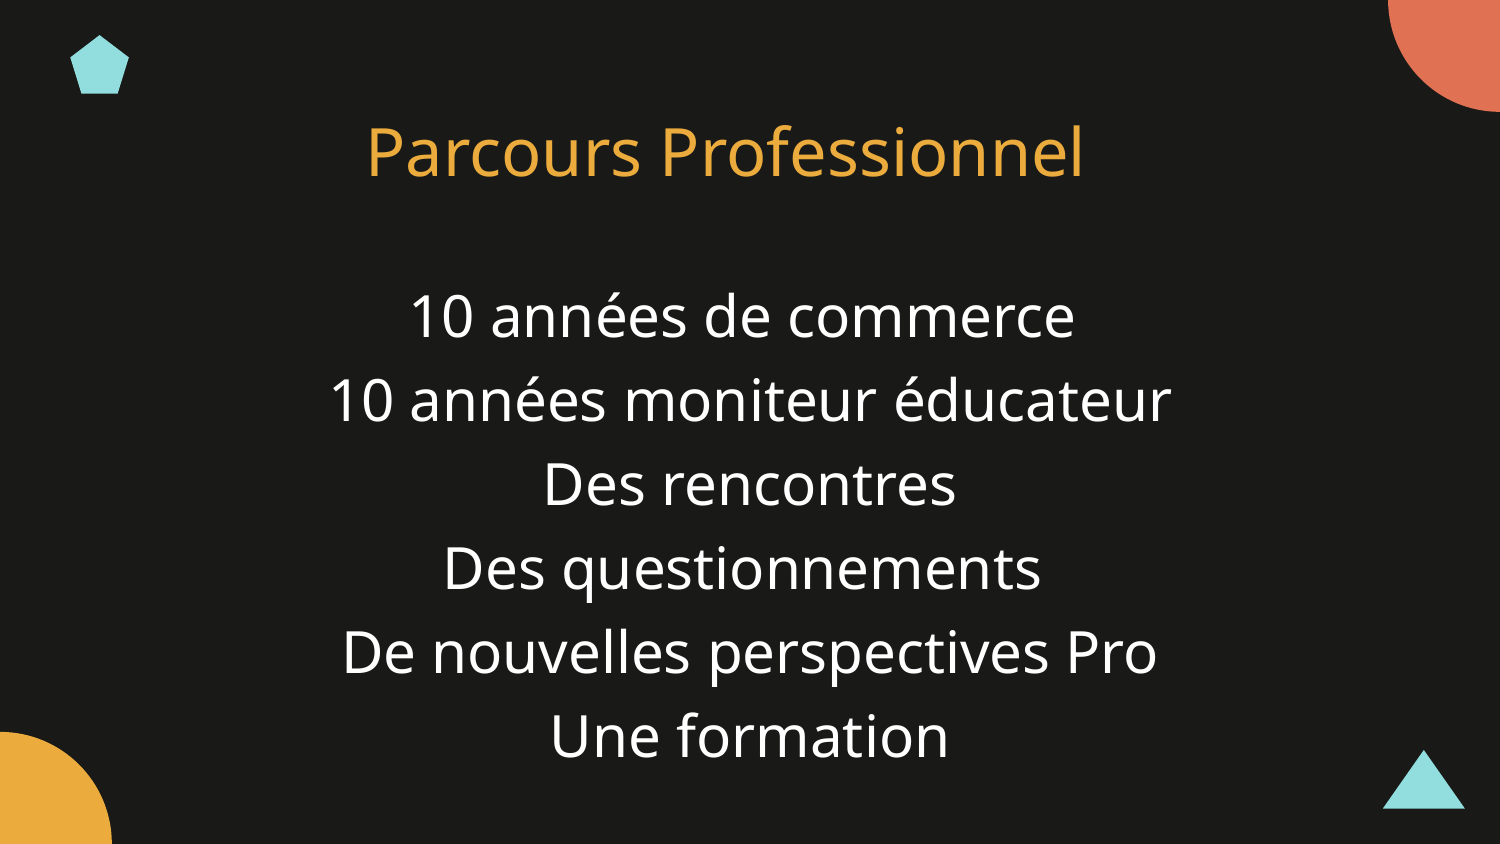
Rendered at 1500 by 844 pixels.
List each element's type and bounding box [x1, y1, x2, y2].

text_box [1400, 749, 1465, 809]
text_box [58, 93, 1395, 833]
text_box [0, 731, 112, 844]
text_box [70, 35, 129, 92]
text_box [1388, 0, 1500, 112]
